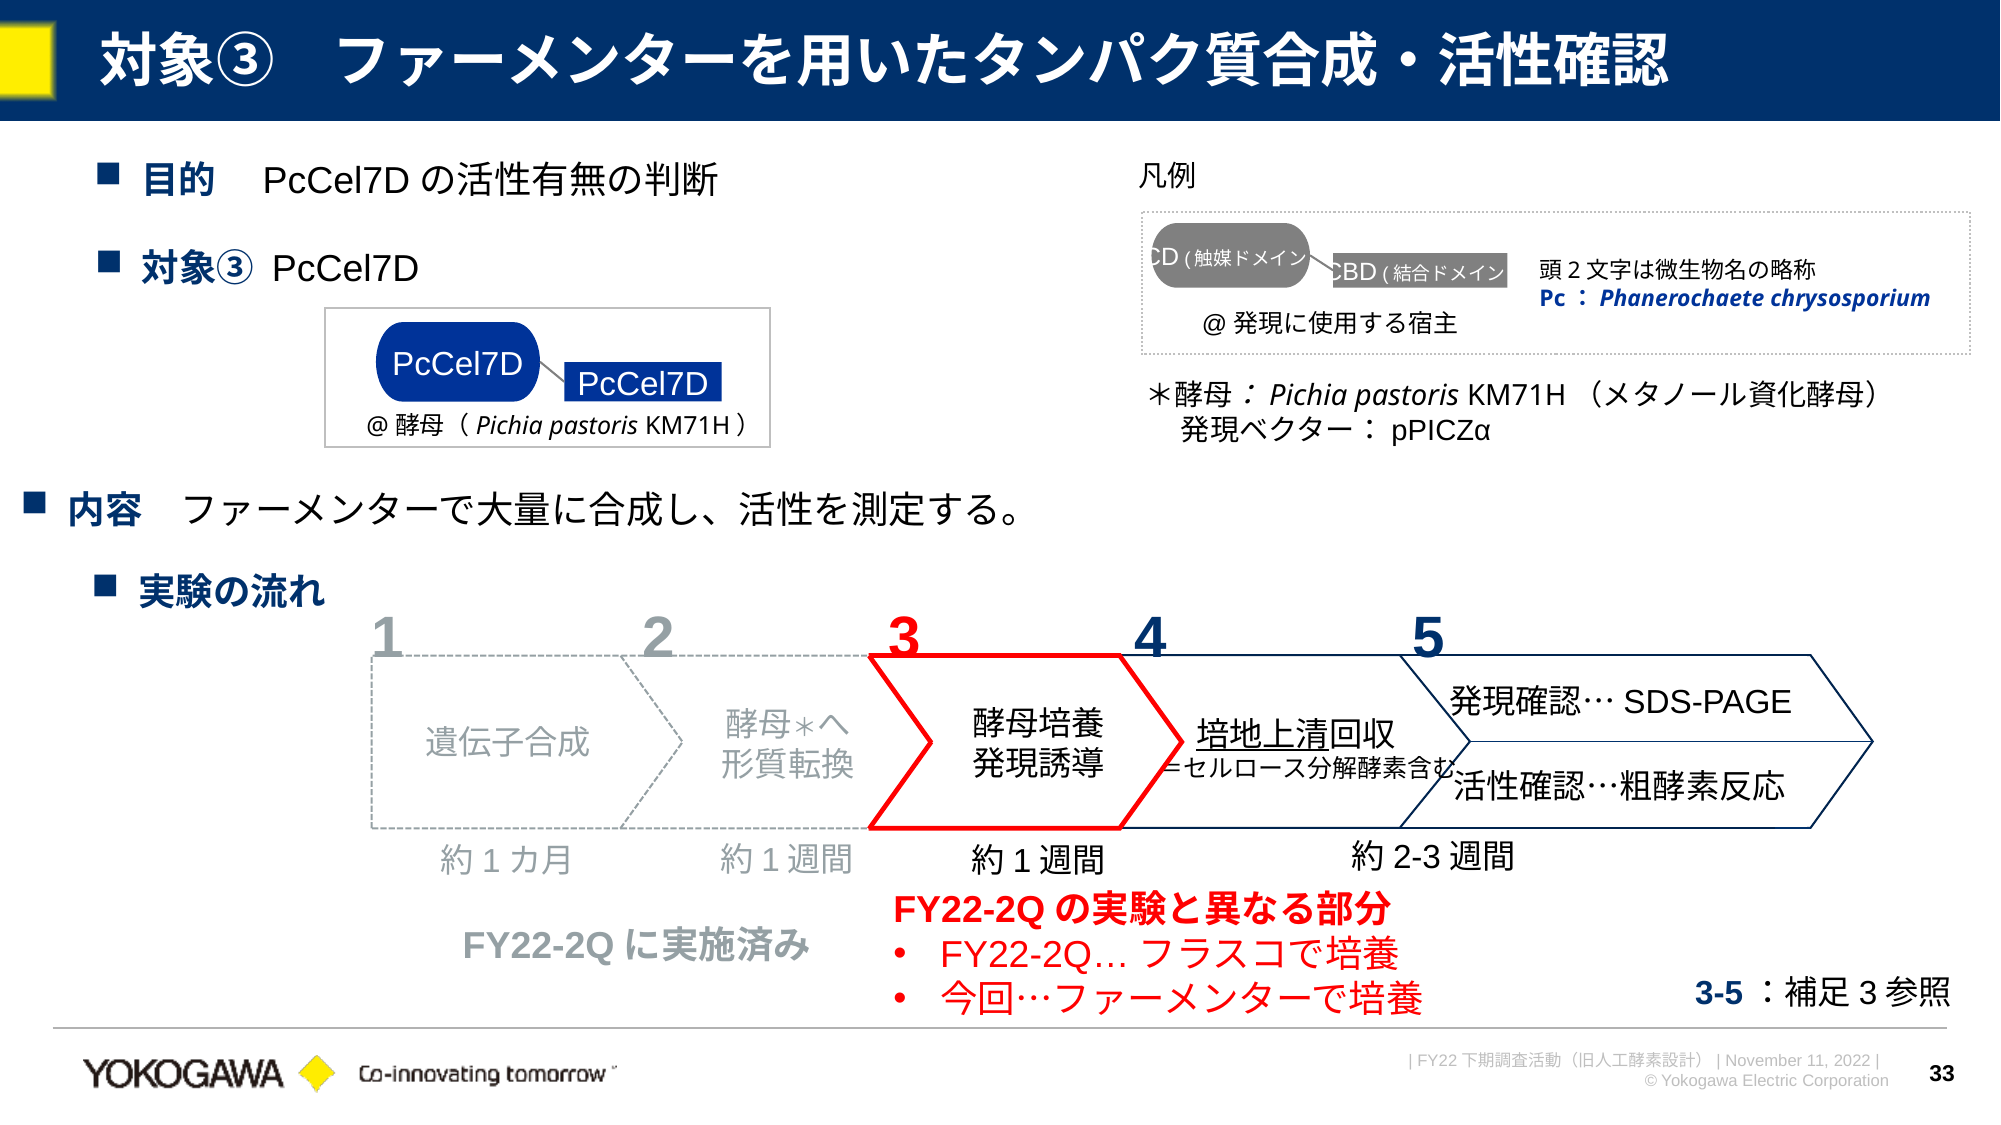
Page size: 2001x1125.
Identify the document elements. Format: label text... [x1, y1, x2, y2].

text_box 2 [628, 591, 691, 655]
text_box 1 [356, 591, 419, 677]
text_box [1470, 655, 1873, 741]
text_box 凡例 [1123, 149, 1212, 200]
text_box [868, 741, 932, 829]
text_box 約1週間 [705, 831, 869, 886]
text_box 約1カ月 [426, 831, 590, 886]
text_box 対象③ PcCel7D [80, 236, 434, 297]
text_box 3 [873, 591, 937, 655]
text_box 実験の流れ [76, 560, 341, 621]
text_box 5 [1397, 591, 1460, 655]
picture [0, 6, 69, 115]
text_box FY22-2Qに実施済み [447, 914, 826, 974]
text_box 目的 PcCel7Dの活性有無の判断 [79, 149, 1081, 209]
text_box 3-5：補足3参照 [1680, 964, 1967, 1019]
text_box FY22-2Qの実験と異なる部分 FY22-2Q…フラスコで培養 今回…ファーメンターで培養 [878, 877, 1439, 1028]
text_box ＊酵母：Pichia pastoris KM71H（メタノール資化酵母） 発現ベクター：pPICZα [1130, 369, 1918, 454]
picture [83, 1055, 617, 1093]
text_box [1141, 211, 1970, 355]
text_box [1182, 655, 1470, 828]
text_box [371, 655, 683, 829]
text_box 約1週間 [956, 831, 1121, 877]
slide_number 33 [1904, 1042, 1970, 1103]
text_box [683, 655, 868, 829]
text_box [1470, 742, 1873, 828]
text_box 約2-3週間 [1337, 828, 1531, 883]
title 対象③ ファーメンターを用いたタンパク質合成・活性確認 [84, 20, 1955, 106]
text_box 内容 ファーメンターで大量に合成し、活性を測定する。 [5, 478, 1054, 538]
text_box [324, 307, 803, 448]
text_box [932, 655, 1182, 829]
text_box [868, 655, 932, 741]
text_box 4 [1120, 591, 1183, 655]
